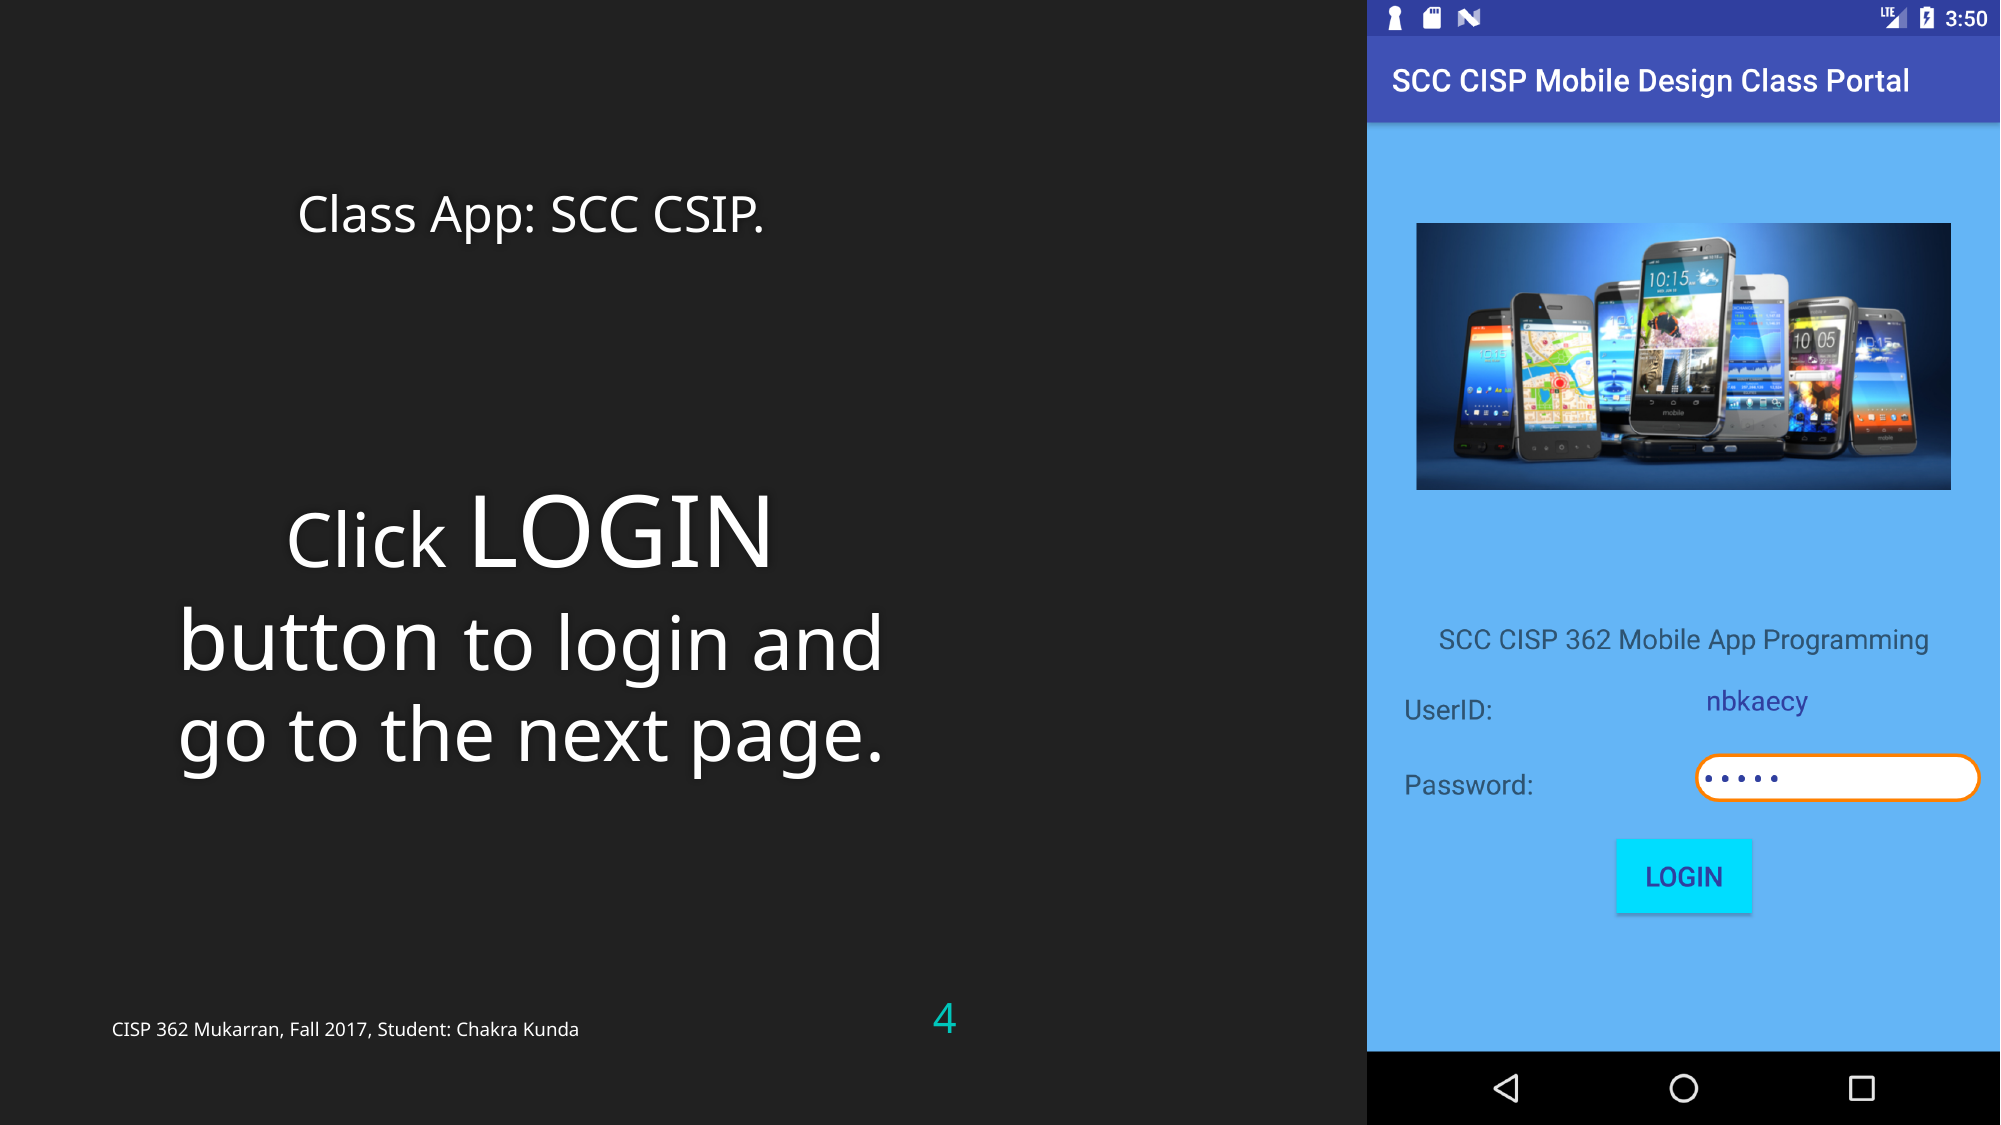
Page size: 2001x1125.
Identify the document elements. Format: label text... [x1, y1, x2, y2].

footer CISP 362 Mukarran, Fall 2017, Student: Chakra Kunda [96, 991, 638, 1051]
slide_number 4 [797, 970, 972, 1051]
picture [1366, 0, 2000, 1125]
list Click LOGIN button to login and go to the next page. [133, 327, 930, 1103]
title Class App: SCC CSIP. [133, 119, 930, 311]
